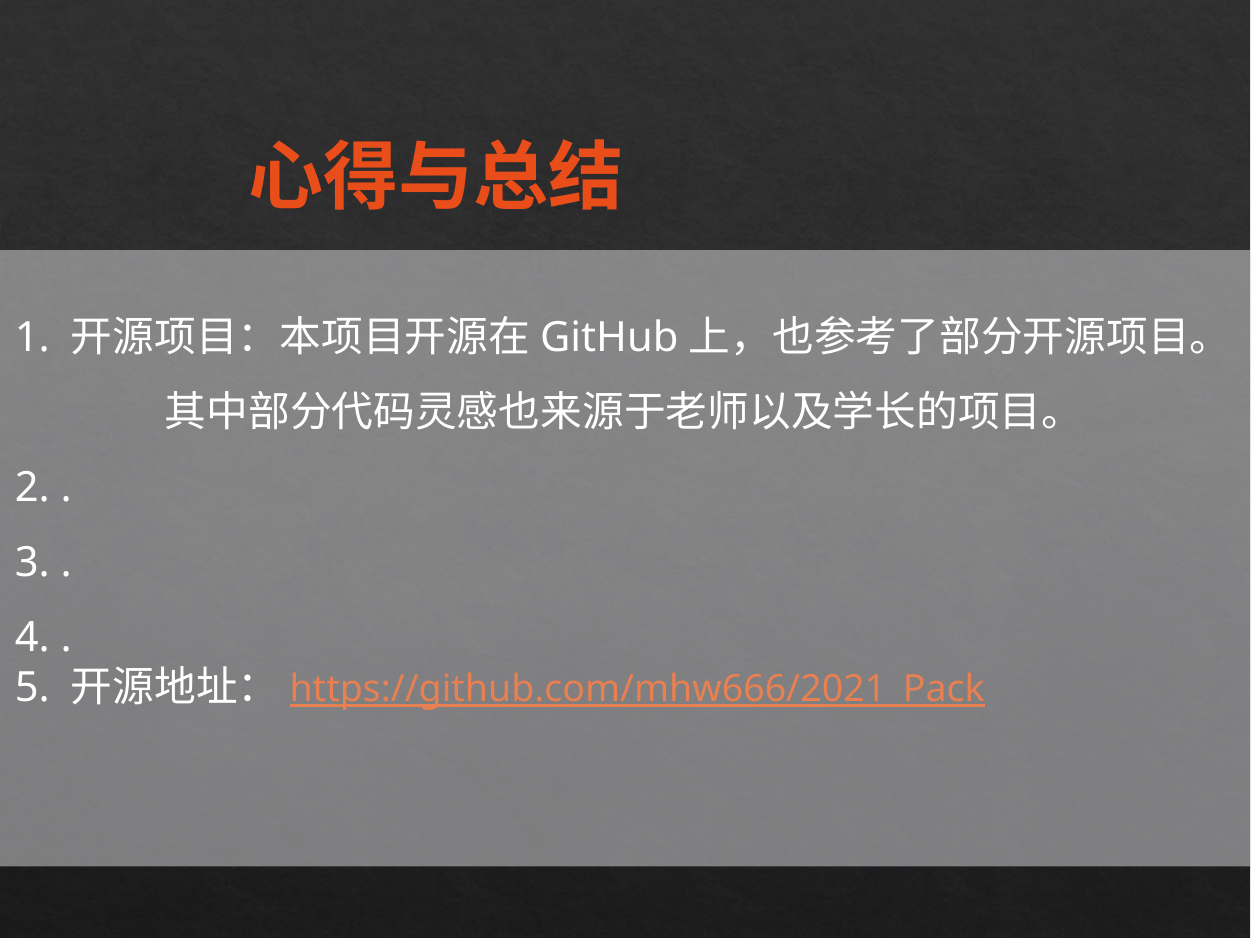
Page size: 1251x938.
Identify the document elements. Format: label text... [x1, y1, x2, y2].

text_box 心得与总结 [81, 60, 1122, 287]
text_box 1. 开源项目：本项目开源在GitHub上，也参考了部分开源项目。 其中部分代码灵感也来源于老师以及学长的项目。 2. . 3. . 4. . 5. 开源地址：https://github.com/mhw666/2021_Pack [0, 250, 1250, 867]
